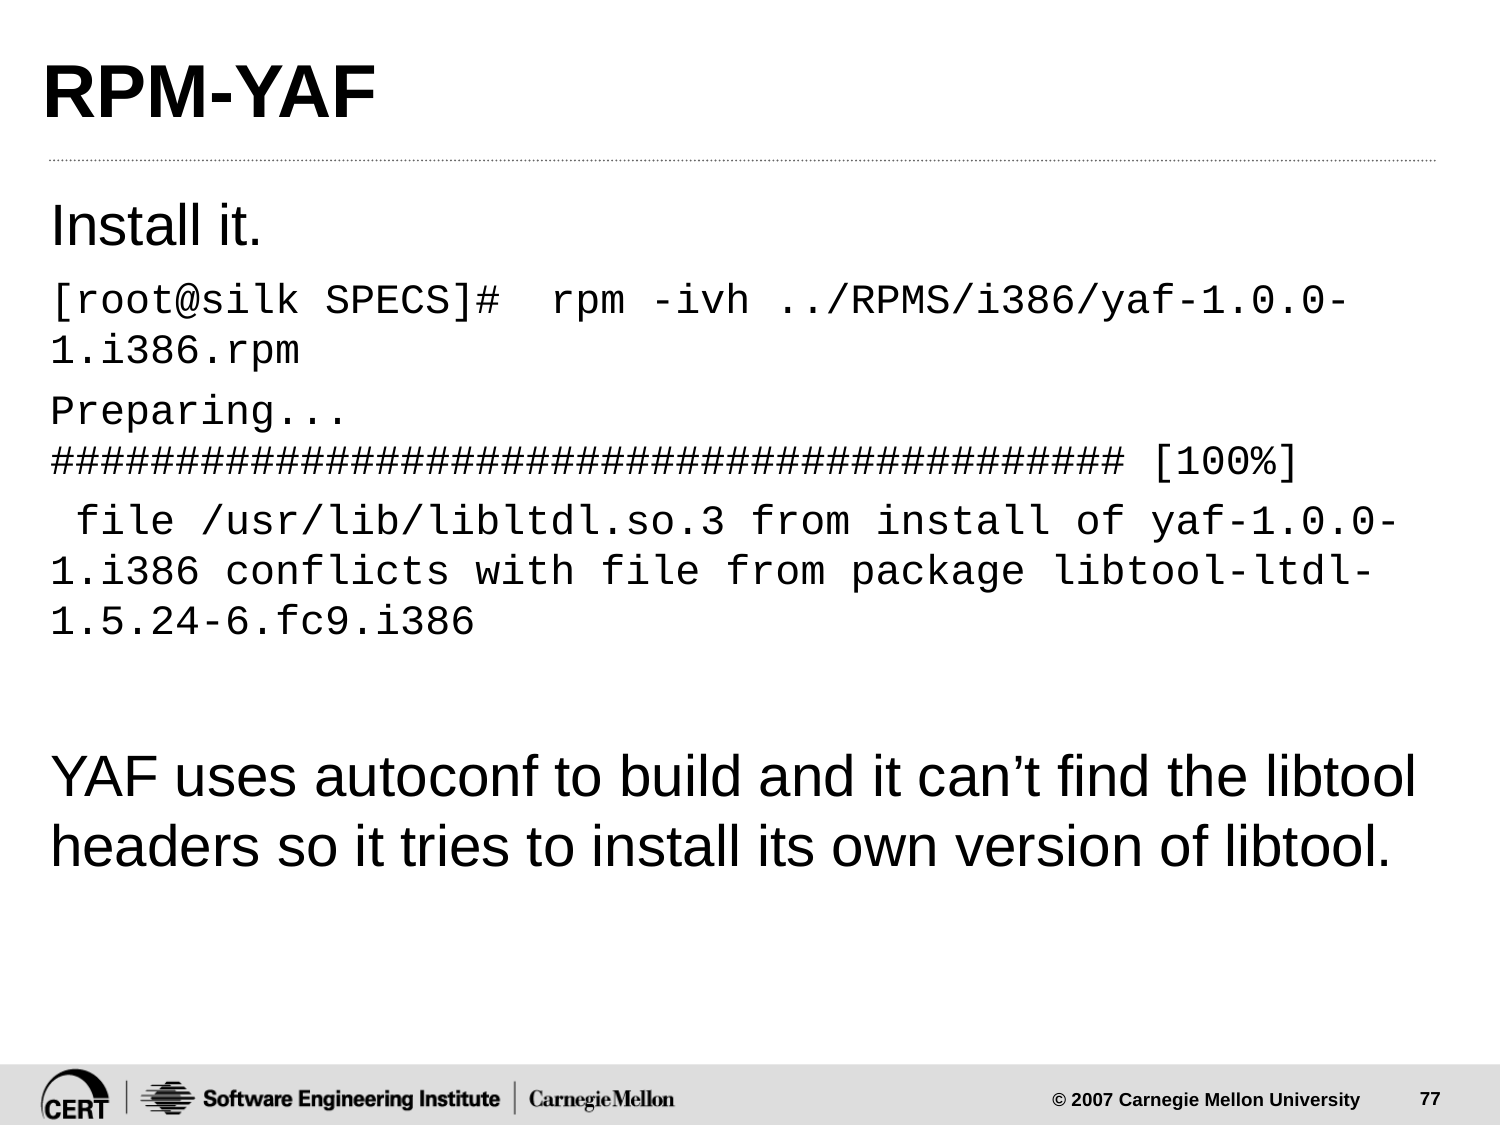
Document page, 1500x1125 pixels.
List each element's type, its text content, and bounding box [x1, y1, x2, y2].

title RPM-YAF [42, 37, 1434, 155]
picture [24, 1065, 688, 1125]
list Install it. [root@silk SPECS]# rpm -ivh ../RPMS/i386/yaf-1.0.0-1.i386.rpm Preparing... ########################################### [100%] file /usr/lib/libltdl.so.3 from install of yaf-1.0.0-1.i386 conflicts with file from package libtool-ltdl-1.5.24-6.fc9.i386 YAF uses autoconf to build and it can’t find the libtool headers so it tries to install its own version of libtool. [49, 187, 1438, 1026]
